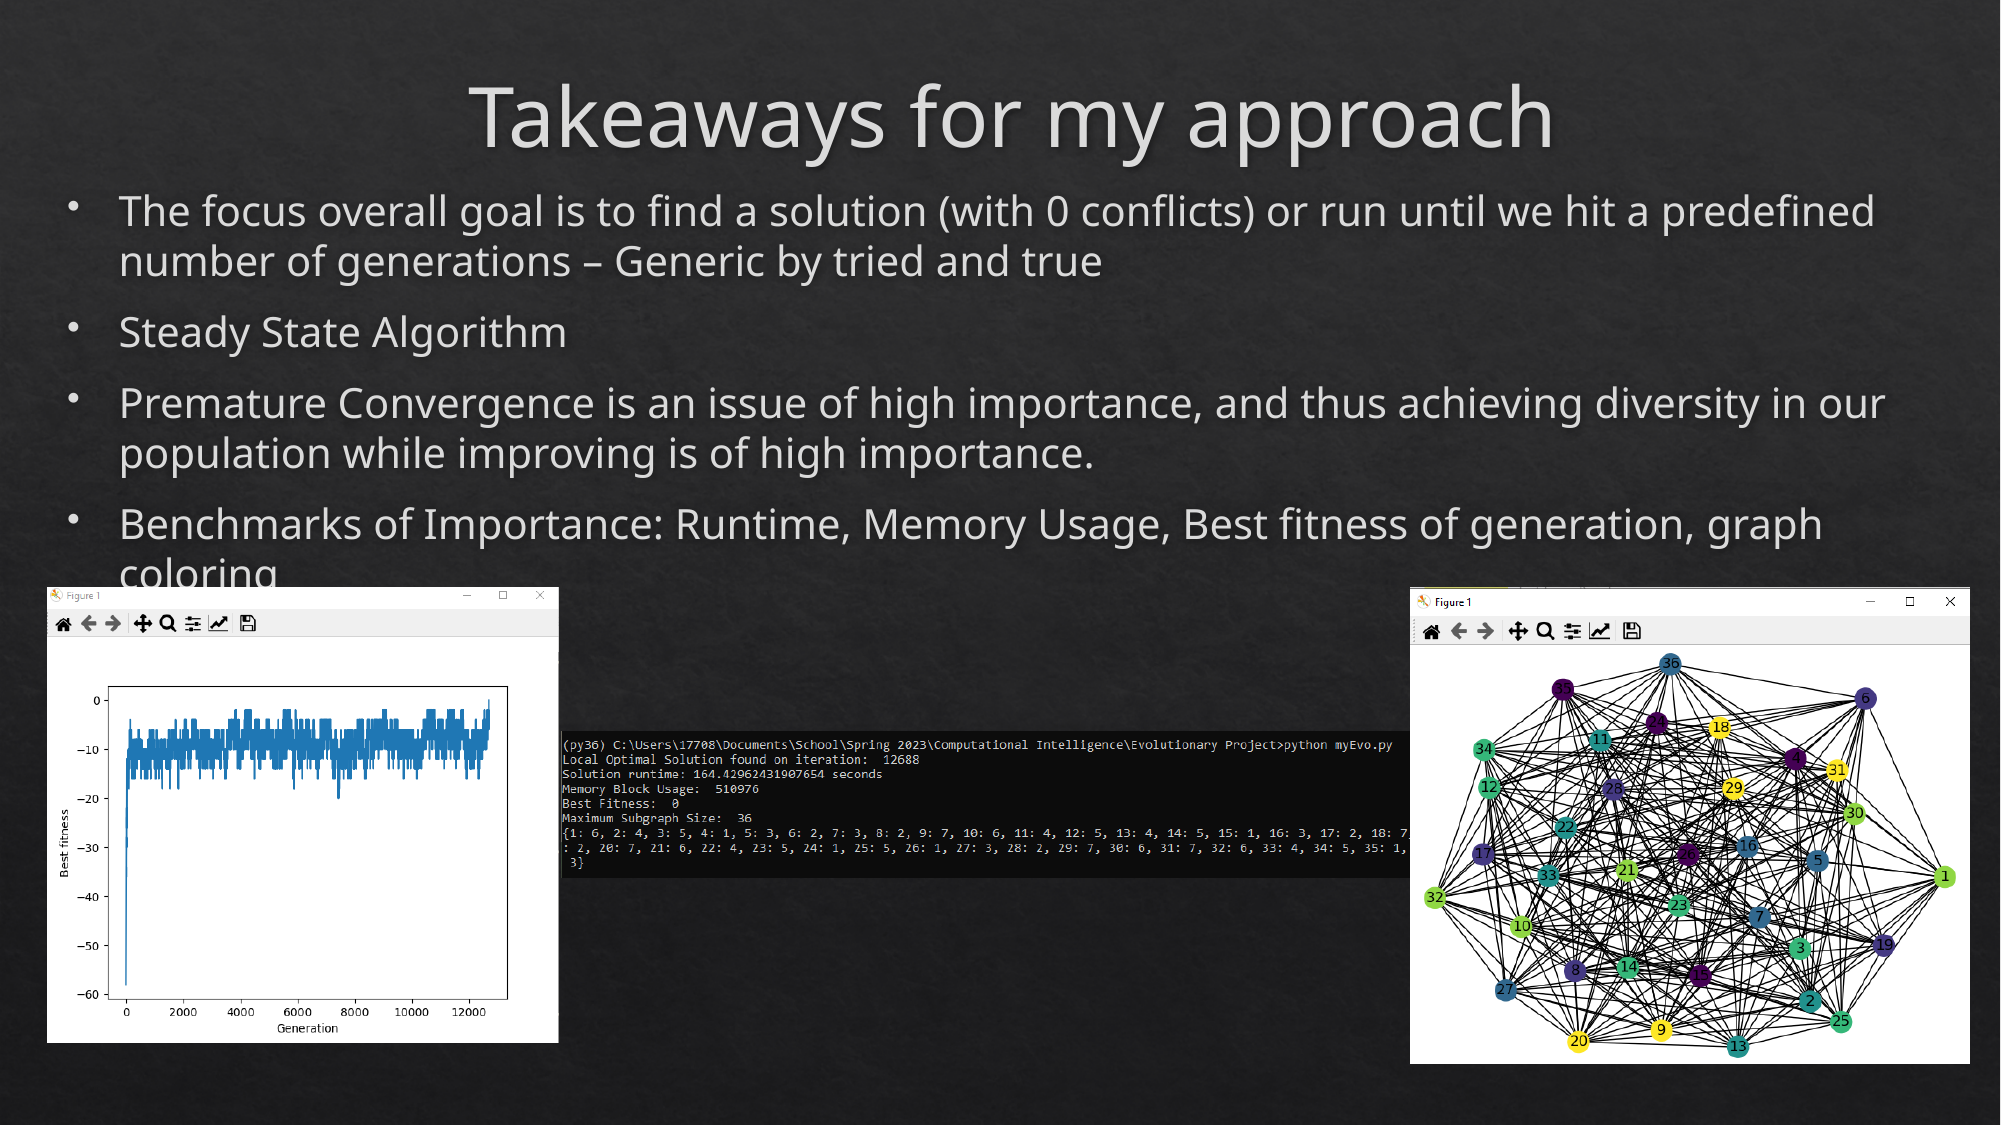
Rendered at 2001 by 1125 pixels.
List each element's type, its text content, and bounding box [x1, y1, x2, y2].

list The focus overall goal is to find a solution (with 0 conflicts) or run until we hit a predefined number of generations – Generic by tried and true Steady State Algorithm Premature Convergence is an issue of high importance, and thus achieving diversity in our population while improving is of high importance. Benchmarks of Importance: Runtime, Memory Usage, Best fitness of generation, graph coloring [47, 177, 1980, 999]
picture [561, 587, 1970, 1065]
picture [47, 587, 560, 1043]
title Takeaways for my approach [47, 20, 1980, 172]
